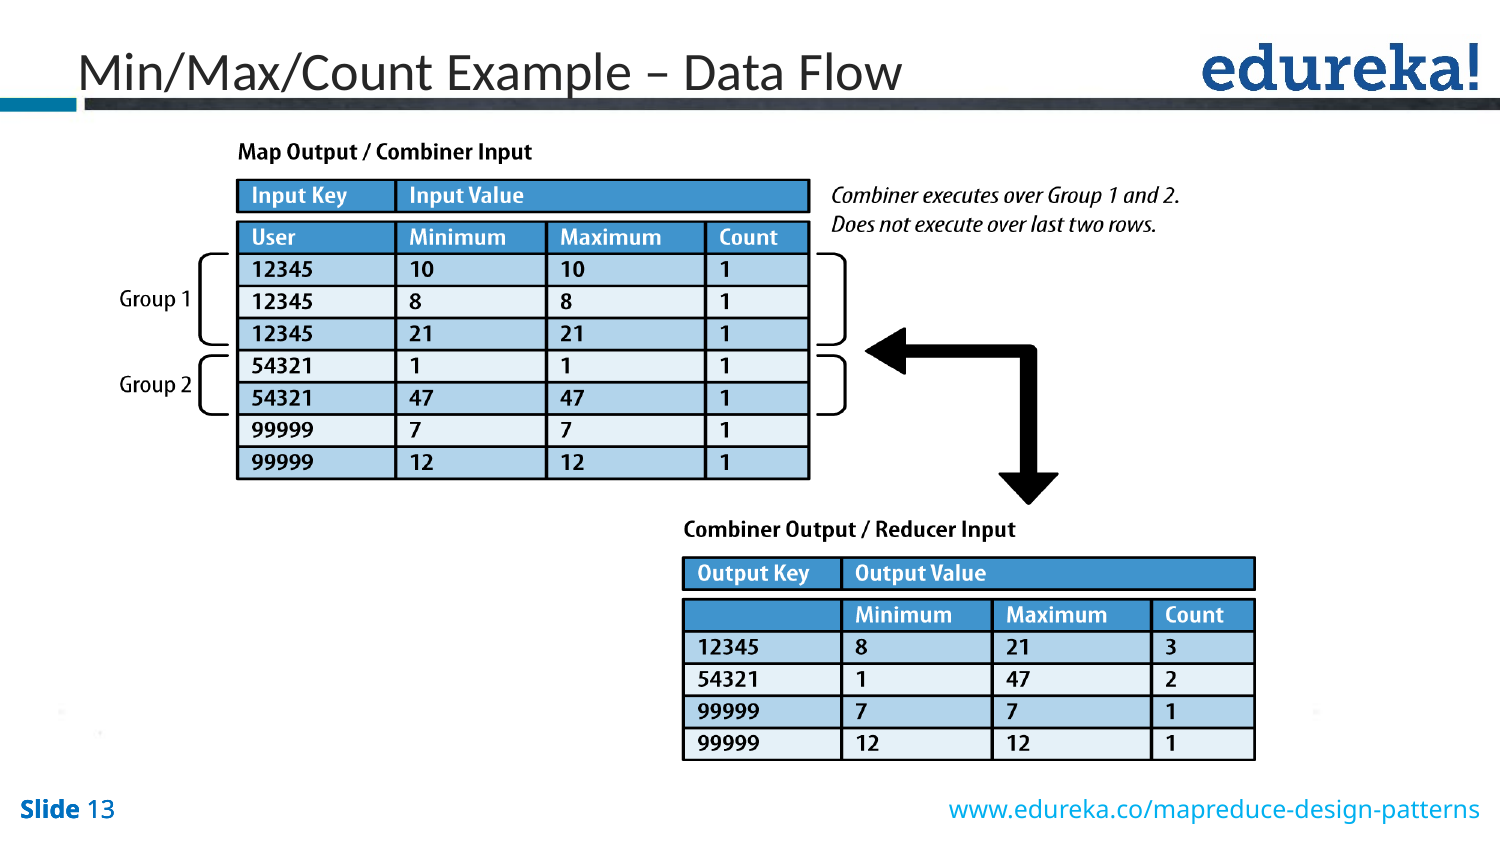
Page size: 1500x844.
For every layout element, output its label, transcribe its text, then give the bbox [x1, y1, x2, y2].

picture [0, 0, 1500, 844]
text_box Min/Max/Count Example – Data Flow [62, 28, 1242, 101]
